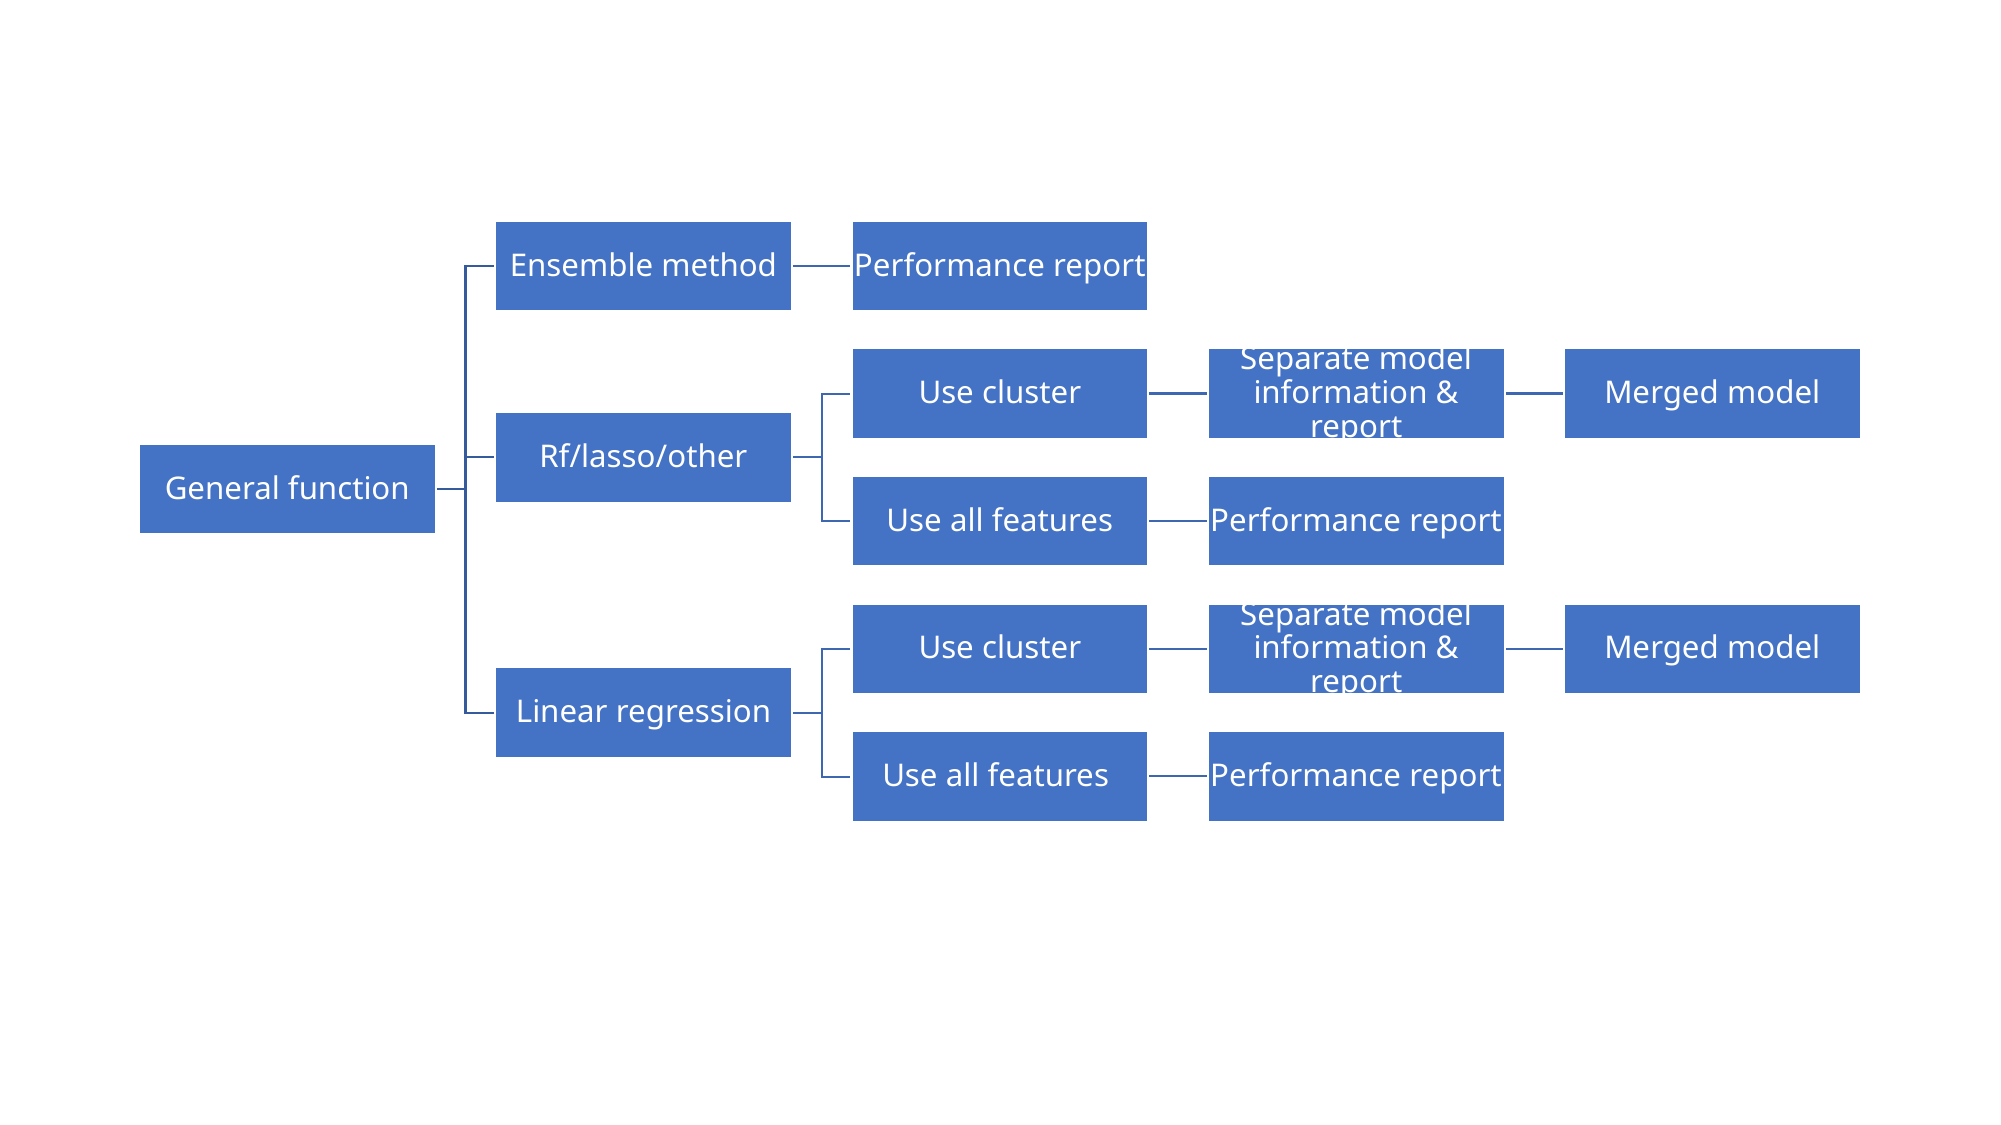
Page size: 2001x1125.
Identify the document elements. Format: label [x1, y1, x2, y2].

list [137, 29, 1863, 1014]
